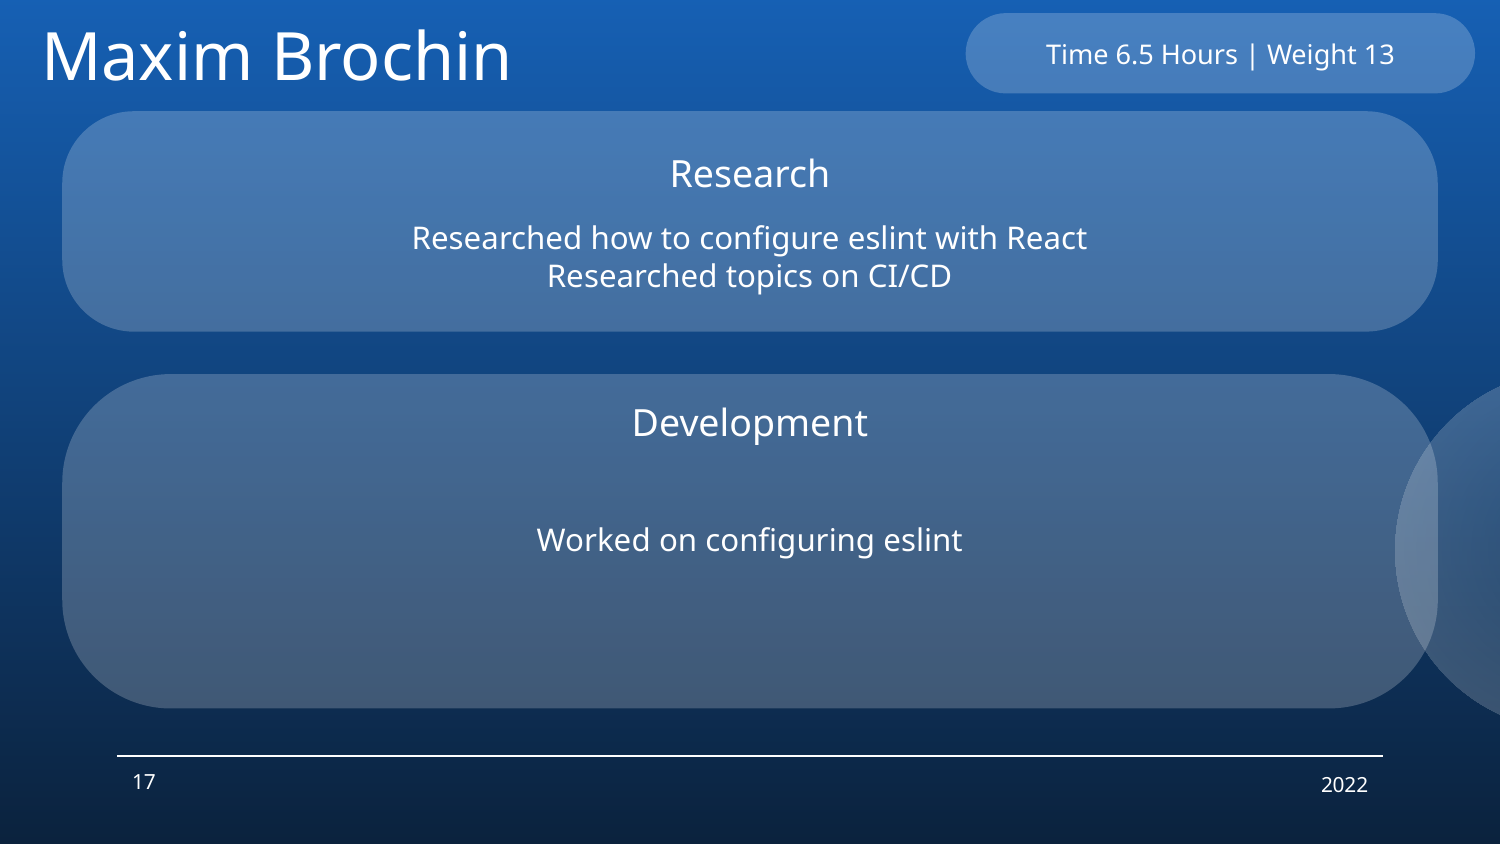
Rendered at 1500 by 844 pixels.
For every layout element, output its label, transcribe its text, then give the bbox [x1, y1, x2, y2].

text_box [62, 111, 1438, 332]
subtitle 2022 [1202, 758, 1383, 809]
subtitle Time 6.5 Hours | Weight 13 [976, 26, 1465, 81]
text_box [965, 13, 1476, 94]
title Maxim Brochin [26, 11, 1293, 96]
title Research [532, 132, 968, 203]
slide_number ‹#› [116, 757, 192, 808]
subtitle Researched how to configure eslint with React Researched topics on CI/CD [134, 203, 1366, 317]
subtitle Worked on configuring eslint [134, 505, 1366, 694]
title Development [532, 382, 968, 461]
text_box [62, 374, 1438, 709]
